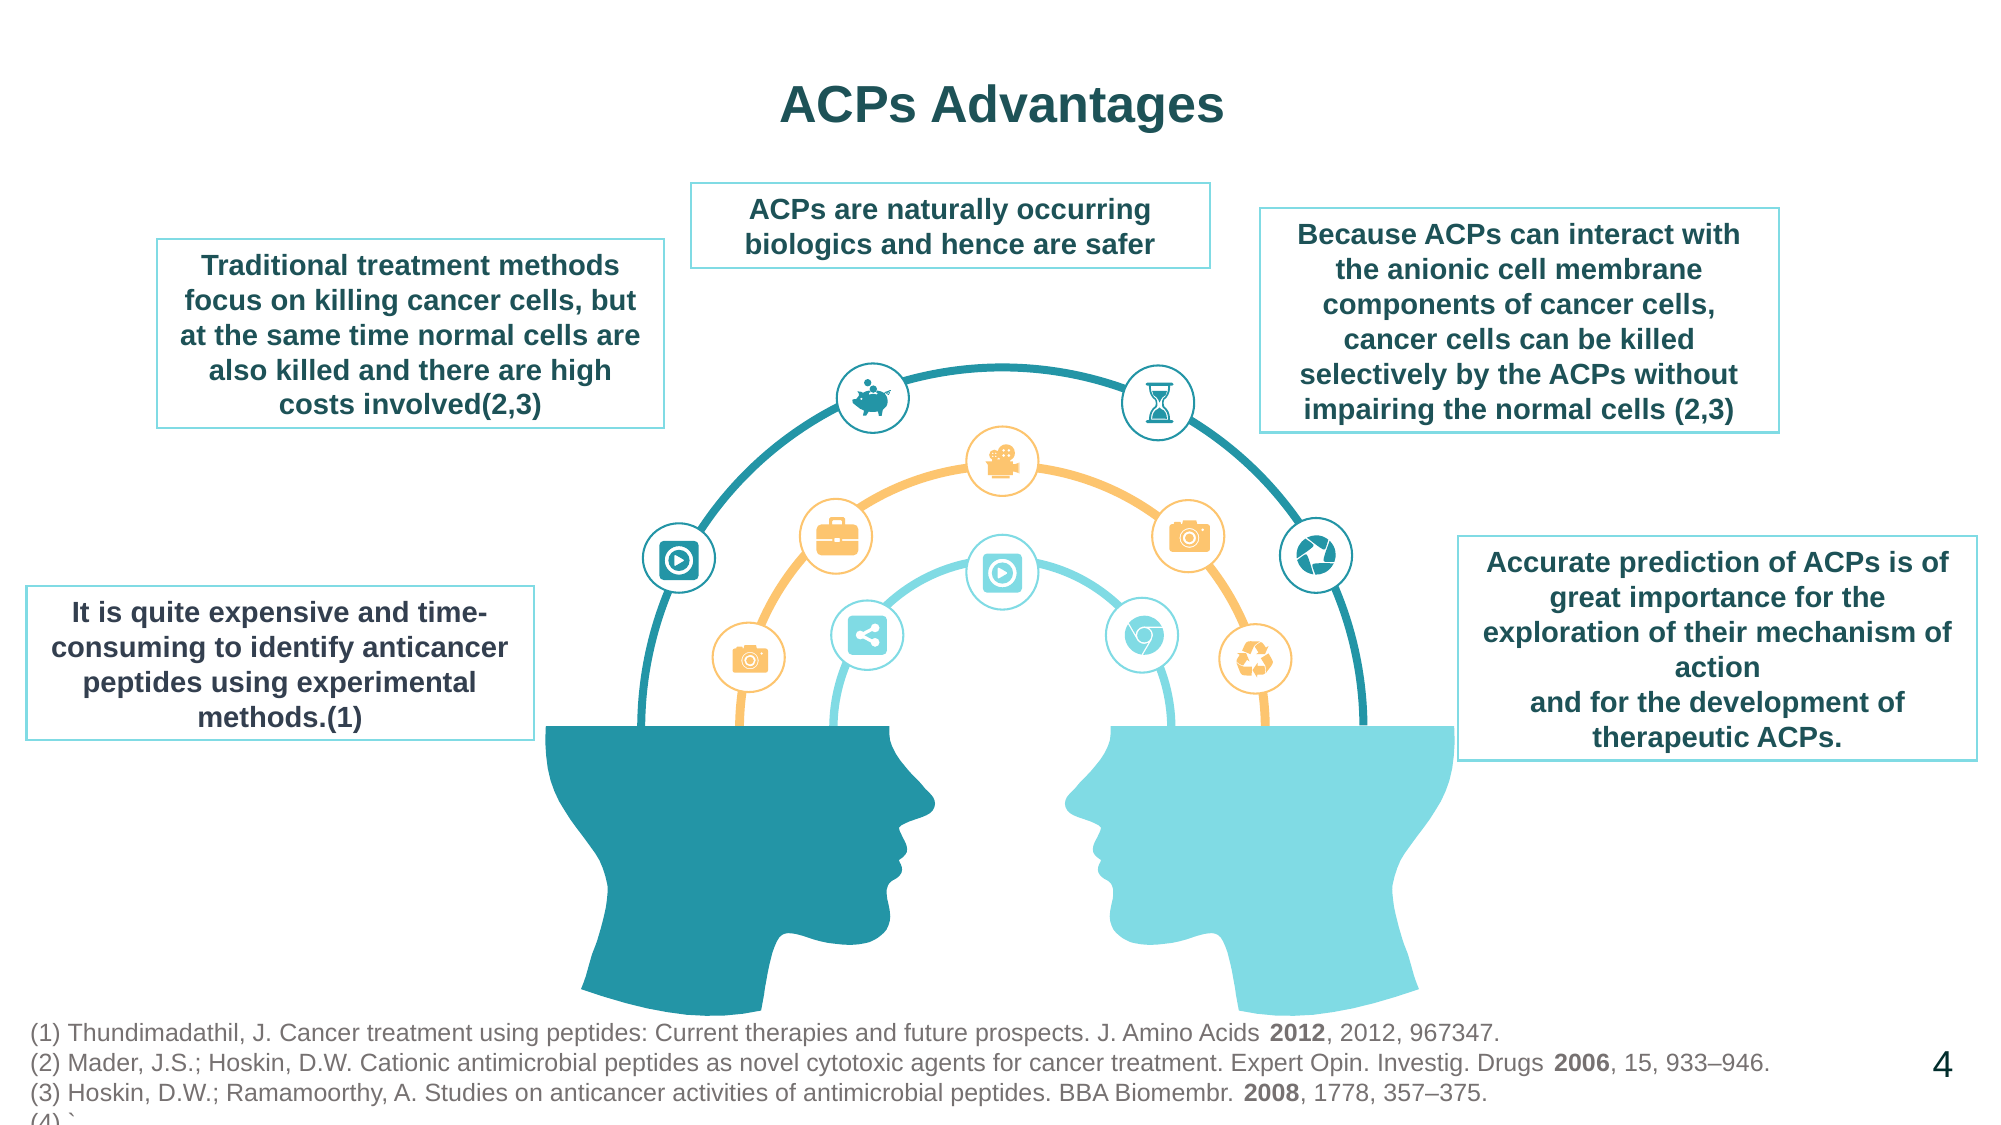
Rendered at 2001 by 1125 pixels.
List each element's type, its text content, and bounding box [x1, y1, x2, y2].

text_box [1037, 557, 1123, 609]
text_box [1064, 726, 1455, 1009]
text_box [815, 516, 860, 557]
text_box [851, 377, 893, 417]
text_box Because ACPs can interact with the anionic cell membrane components of cancer cells, cancer cells can be killed selectively by the ACPs without impairing the normal cells (2,3) [1259, 207, 1780, 434]
text_box [641, 522, 717, 594]
text_box [1278, 516, 1354, 594]
text_box [697, 402, 838, 532]
text_box [1156, 666, 1177, 726]
text_box [1123, 614, 1165, 656]
list ACPs Advantages [53, 47, 1952, 166]
text_box Thundimadathil, J. Cancer treatment using peptides: Current therapies and future prospects. J. Amino Acids 2012, 2012, 967347. Mader, J.S.; Hoskin, D.W. Cationic antimicrobial peptides as novel cytotoxic agents for cancer treatment. Expert Opin. Investig. Drugs 2006, 15, 933–946. Hoskin, D.W.; Ramamoorthy, A. Studies on anticancer activities of antimicrobial peptides. BBA Biomembr. 2008, 1778, 357–375. ` [15, 1009, 1990, 1125]
text_box [1151, 499, 1226, 574]
text_box [1331, 586, 1369, 726]
text_box [1257, 693, 1271, 726]
text_box [734, 692, 748, 726]
text_box [830, 599, 905, 671]
text_box [1295, 534, 1337, 576]
text_box [846, 614, 888, 656]
text_box [658, 539, 700, 582]
text_box [1189, 416, 1303, 524]
text_box [1168, 519, 1212, 553]
text_box [756, 551, 807, 625]
text_box [636, 591, 673, 726]
text_box [711, 621, 786, 694]
text_box [903, 362, 1125, 394]
text_box [1205, 563, 1250, 626]
text_box [983, 443, 1021, 479]
text_box [1233, 640, 1274, 682]
text_box [835, 362, 910, 434]
text_box [981, 552, 1024, 594]
text_box [1038, 462, 1160, 521]
text_box ACPs are naturally occurring biologics and hence are safer [690, 182, 1211, 269]
text_box [828, 662, 851, 726]
text_box [965, 425, 1040, 497]
text_box [1218, 623, 1293, 695]
text_box It is quite expensive and time-consuming to identify anticancer peptides using experimental methods.(1) [25, 585, 535, 741]
text_box Traditional treatment methods focus on killing cancer cells, but at the same time normal cells are also killed and there are high costs involved(2,3) [156, 238, 665, 429]
text_box [545, 726, 936, 1009]
text_box [857, 462, 967, 511]
text_box 4 [1917, 1033, 1986, 1093]
text_box [882, 558, 967, 608]
text_box [798, 497, 874, 575]
text_box [1121, 364, 1196, 442]
text_box [731, 644, 770, 674]
text_box [965, 533, 1040, 611]
text_box [1104, 596, 1180, 674]
text_box Accurate prediction of ACPs is of great importance for the exploration of their mechanism of action and for the development of therapeutic ACPs. [1457, 535, 1978, 762]
text_box [1144, 381, 1176, 425]
